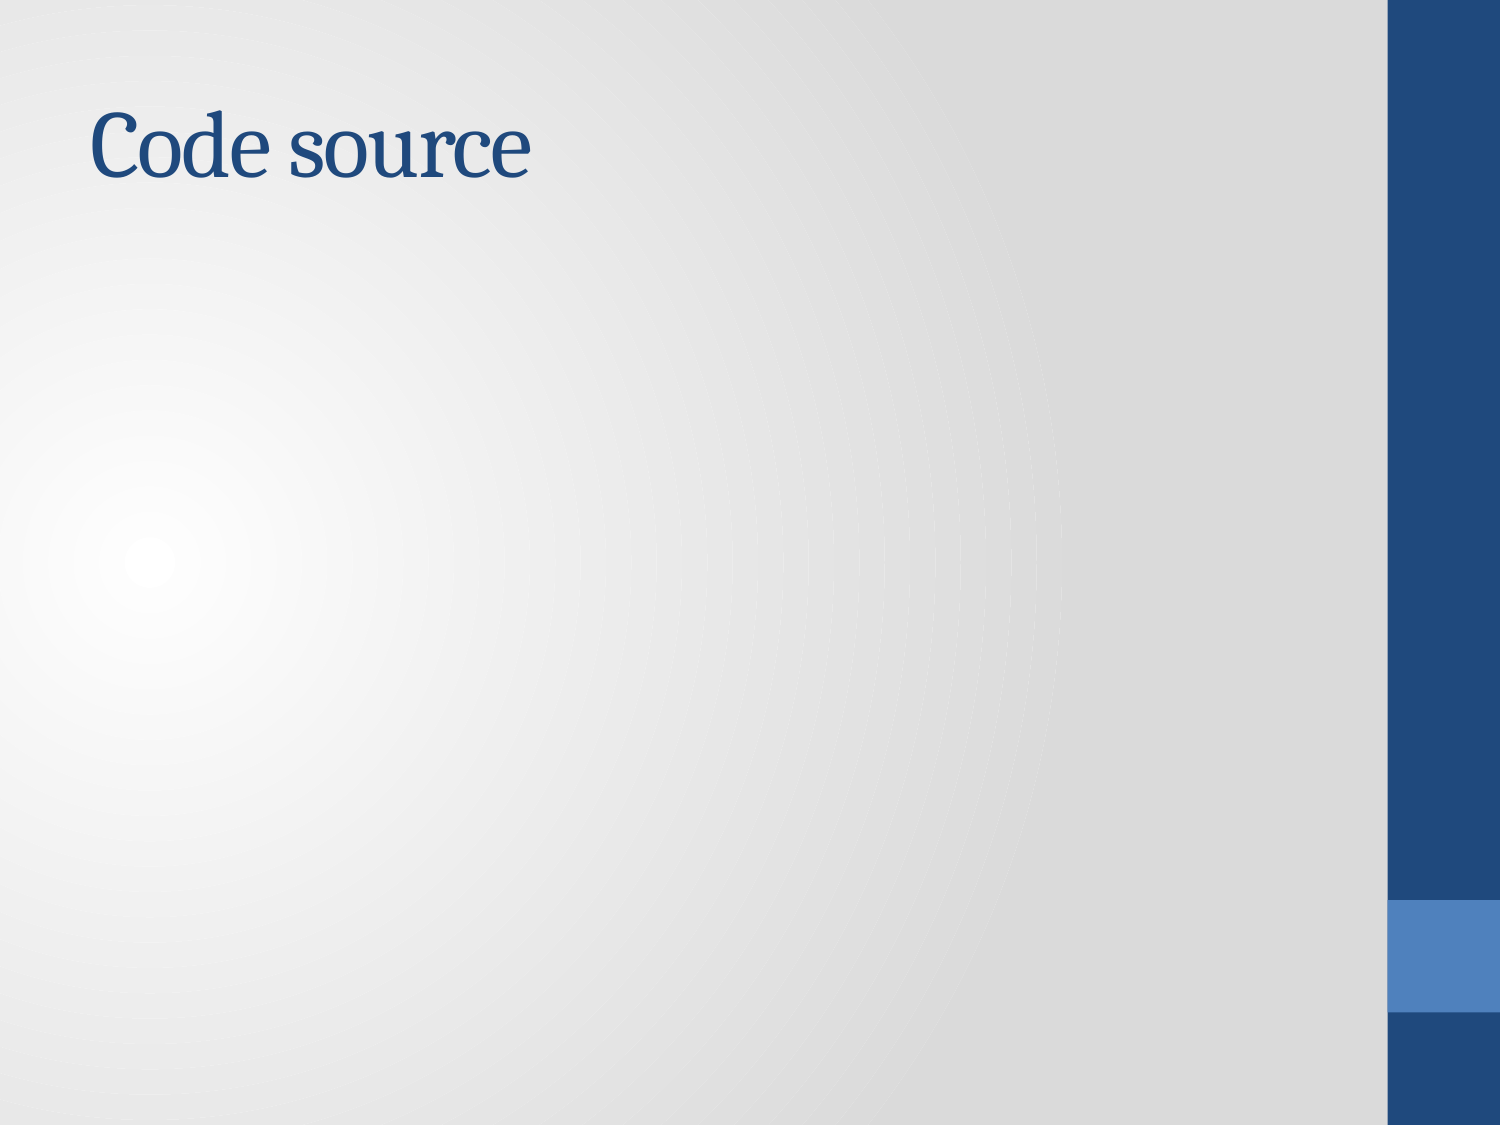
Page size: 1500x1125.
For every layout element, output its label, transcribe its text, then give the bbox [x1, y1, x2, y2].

title Code source [75, 45, 1325, 233]
